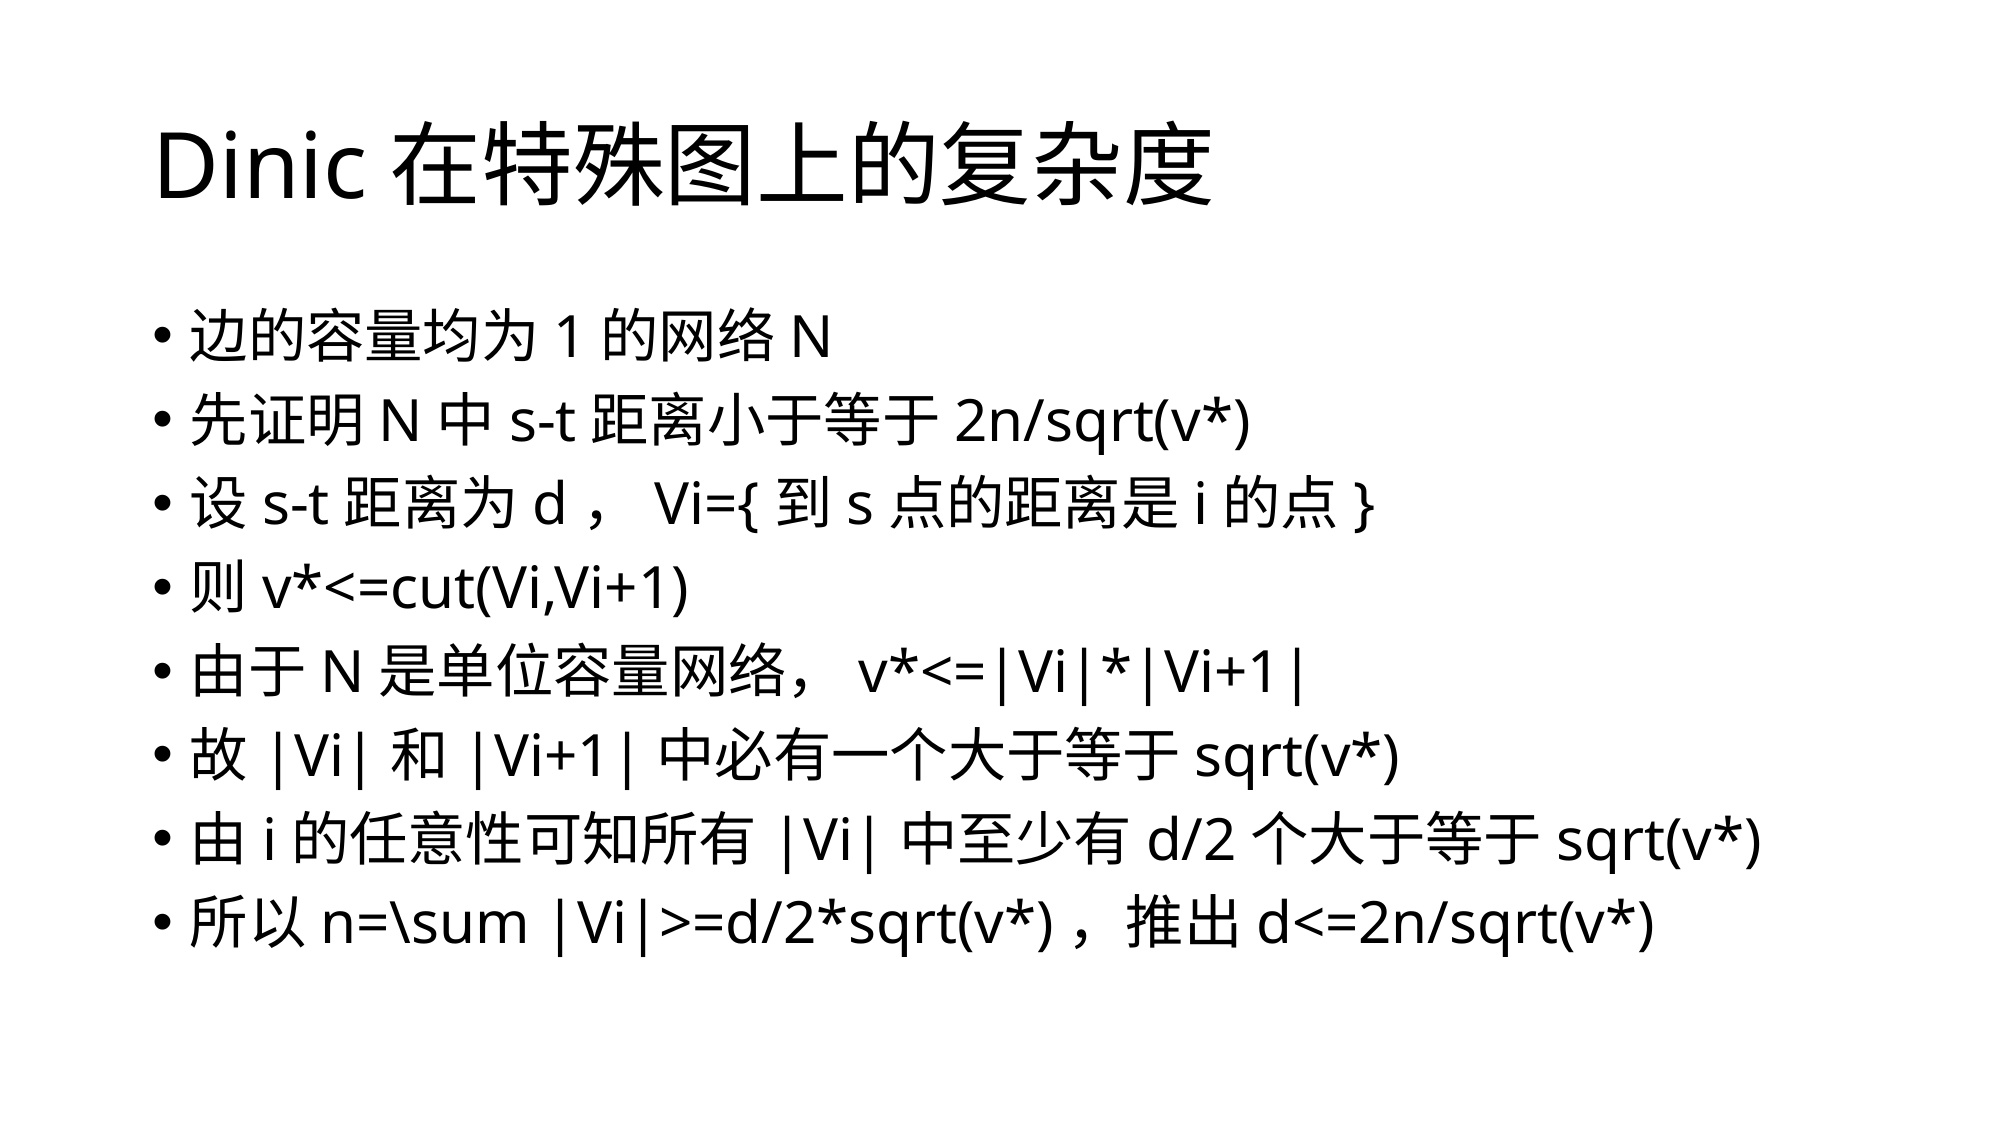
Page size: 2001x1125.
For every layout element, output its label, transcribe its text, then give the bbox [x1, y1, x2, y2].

title Dinic在特殊图上的复杂度 [137, 59, 1863, 278]
list 边的容量均为1的网络N 先证明N中s-t距离小于等于2n/sqrt(v*) 设s-t距离为d，Vi={到s点的距离是i的点} 则v*<=cut(Vi,Vi+1) 由于N是单位容量网络，v*<=|Vi|*|Vi+1| 故|Vi|和|Vi+1|中必有一个大于等于sqrt(v*) 由i的任意性可知所有|Vi|中至少有d/2个大于等于sqrt(v*) 所以n=\sum |Vi|>=d/2*sqrt(v*)，推出d<=2n/sqrt(v*) [137, 299, 1863, 1014]
